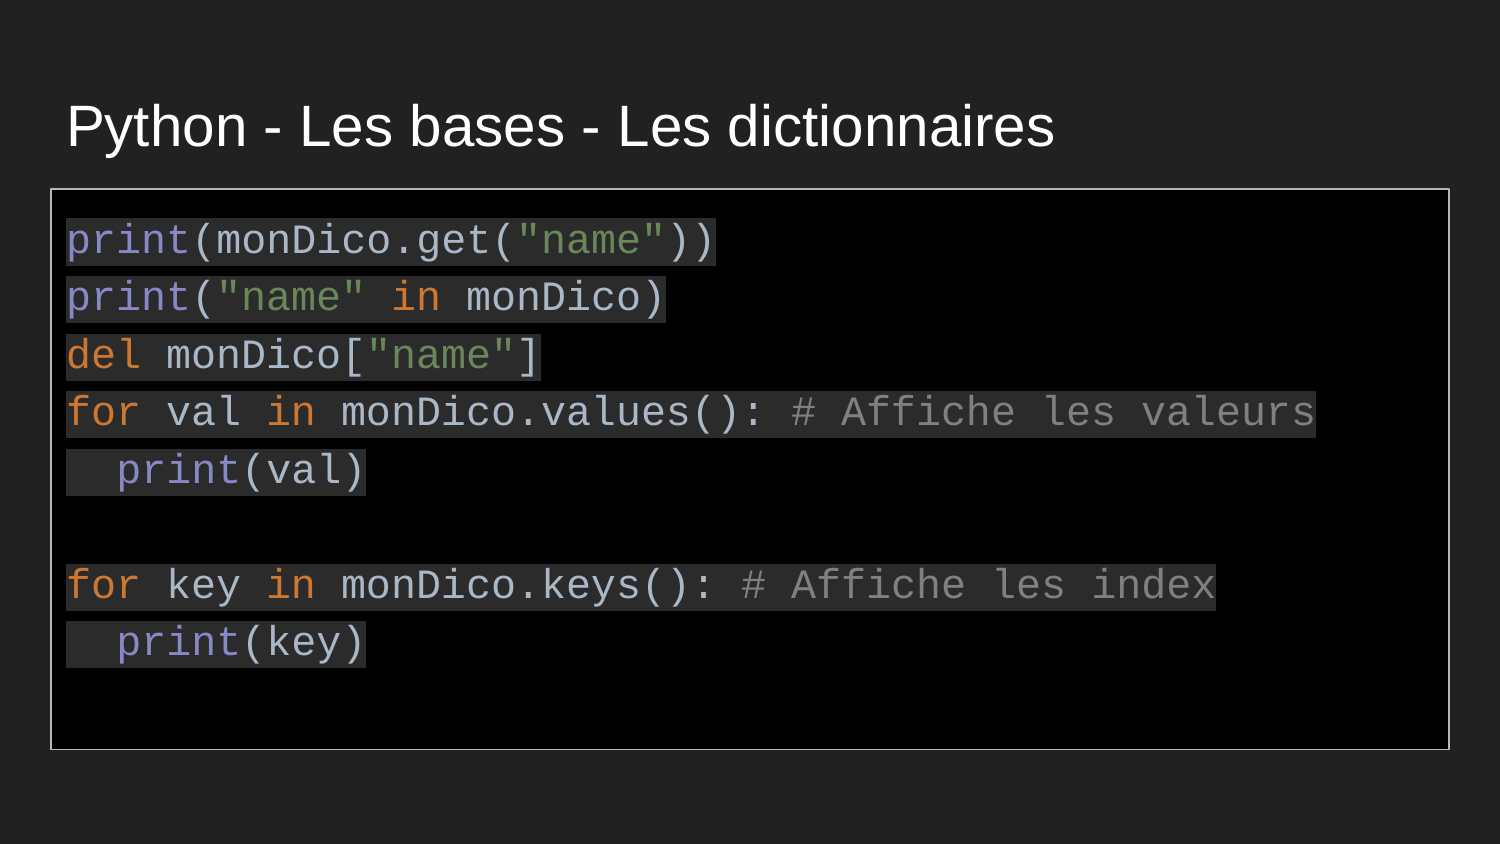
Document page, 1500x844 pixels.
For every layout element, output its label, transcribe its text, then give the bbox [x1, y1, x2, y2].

title Python - Les bases - Les dictionnaires [51, 72, 1449, 167]
list print(monDico.get("name")) print("name" in monDico) del monDico["name"] for val in monDico.values(): # Affiche les valeurs print(val) for key in monDico.keys(): # Affiche les index print(key) [51, 189, 1449, 750]
